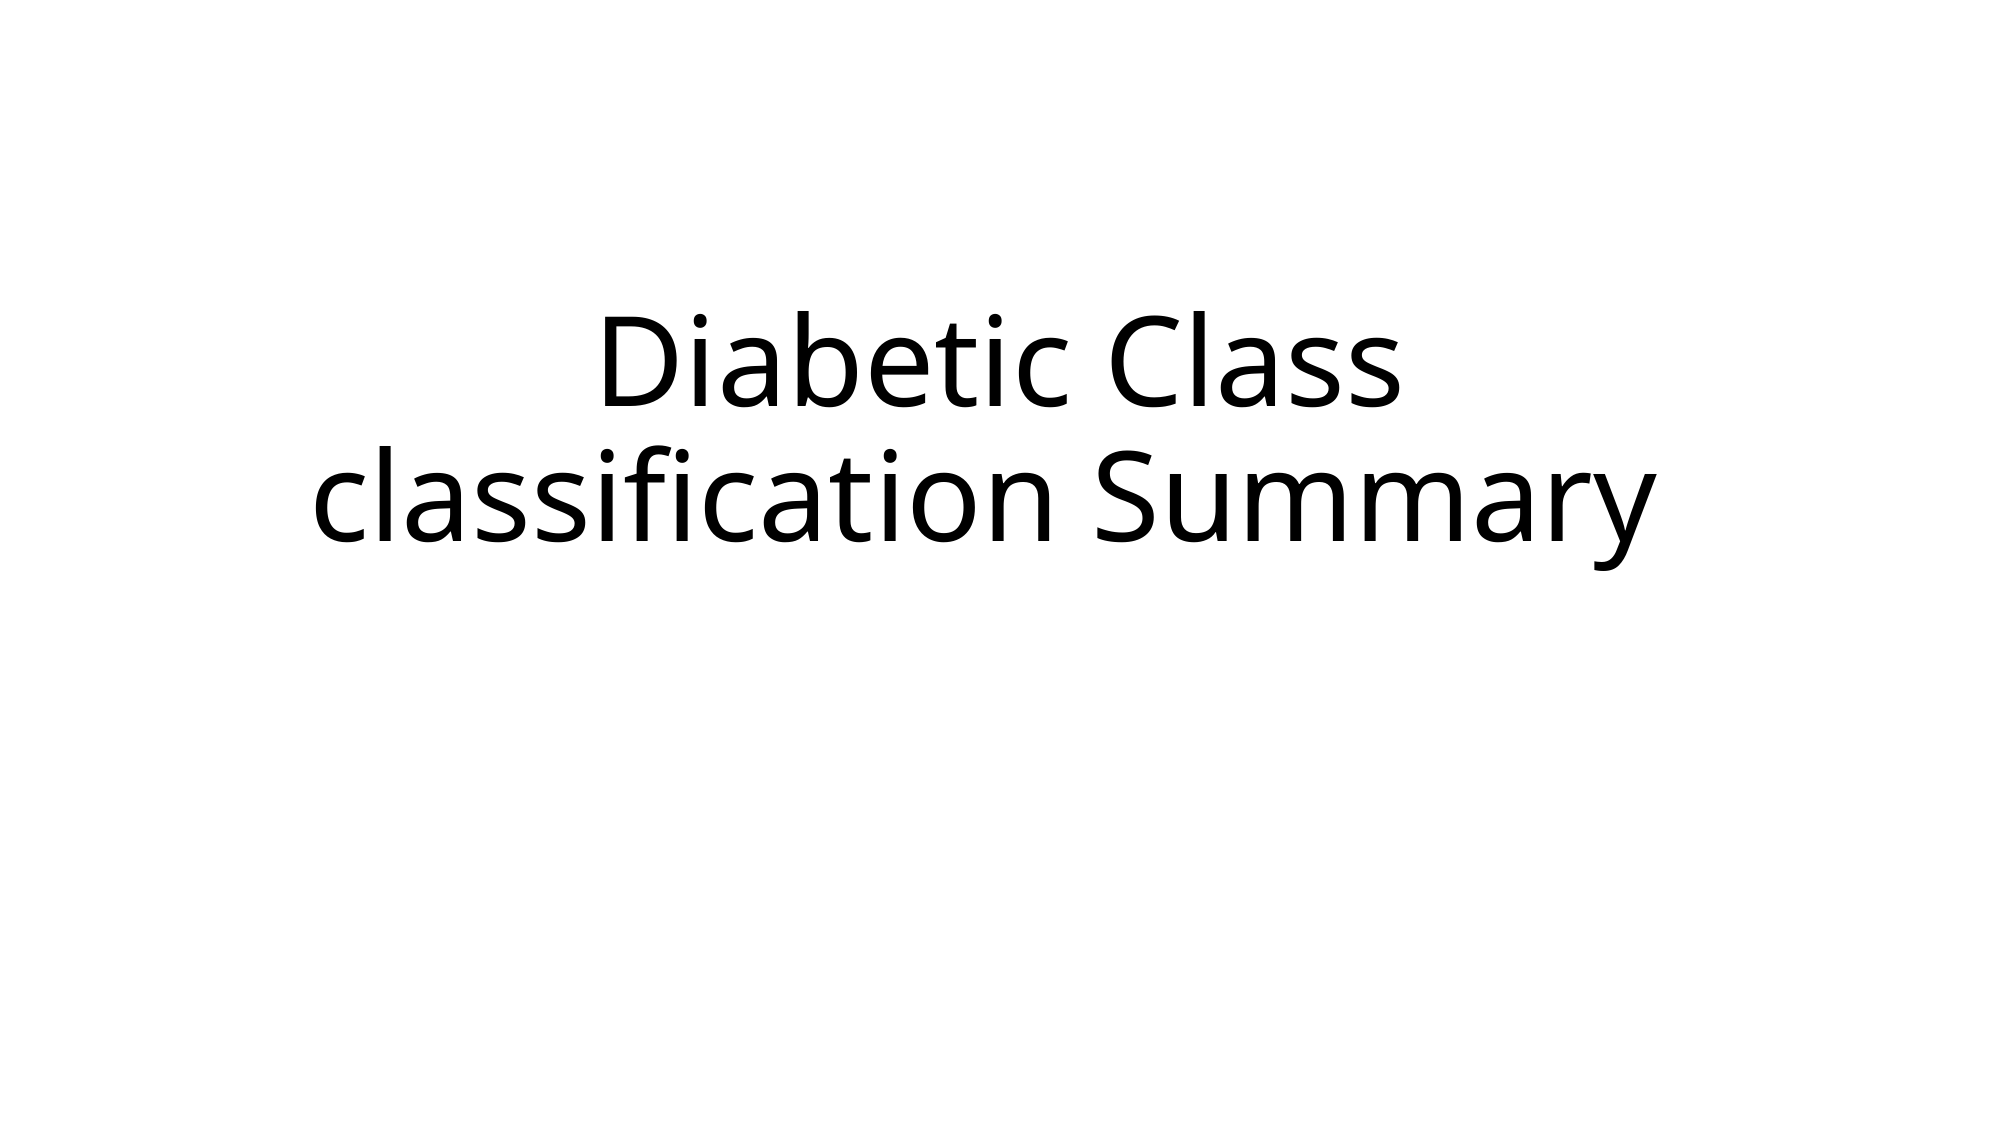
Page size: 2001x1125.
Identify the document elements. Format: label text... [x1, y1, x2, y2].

title Diabetic Class classification Summary [249, 184, 1750, 576]
